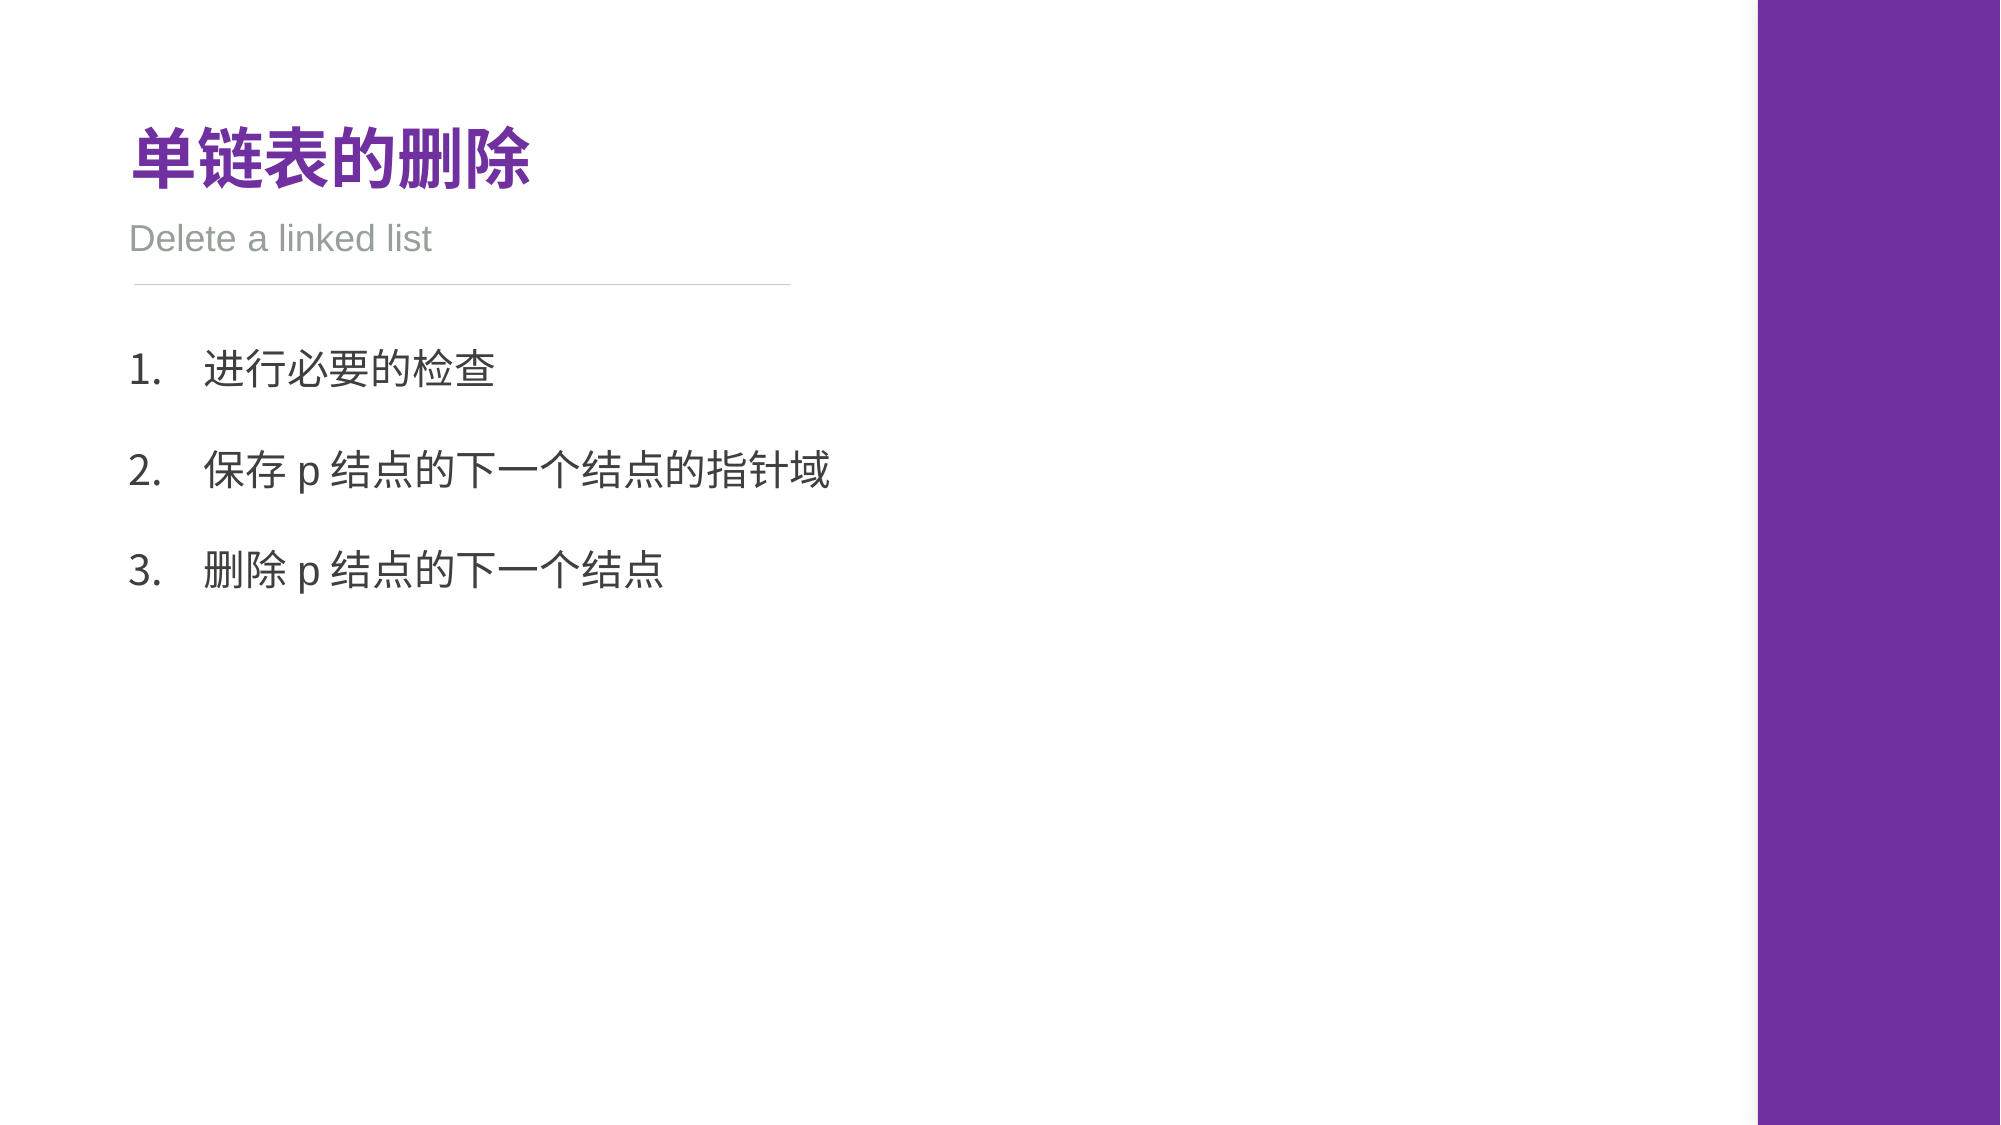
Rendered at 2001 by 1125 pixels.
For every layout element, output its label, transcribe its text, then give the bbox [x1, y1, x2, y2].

text_box 进行必要的检查 保存p结点的下一个结点的指针域 删除p结点的下一个结点 [114, 285, 1604, 601]
text_box Delete a linked list [113, 206, 526, 267]
text_box [1757, 0, 2000, 1125]
text_box 单链表的删除 [115, 109, 547, 205]
